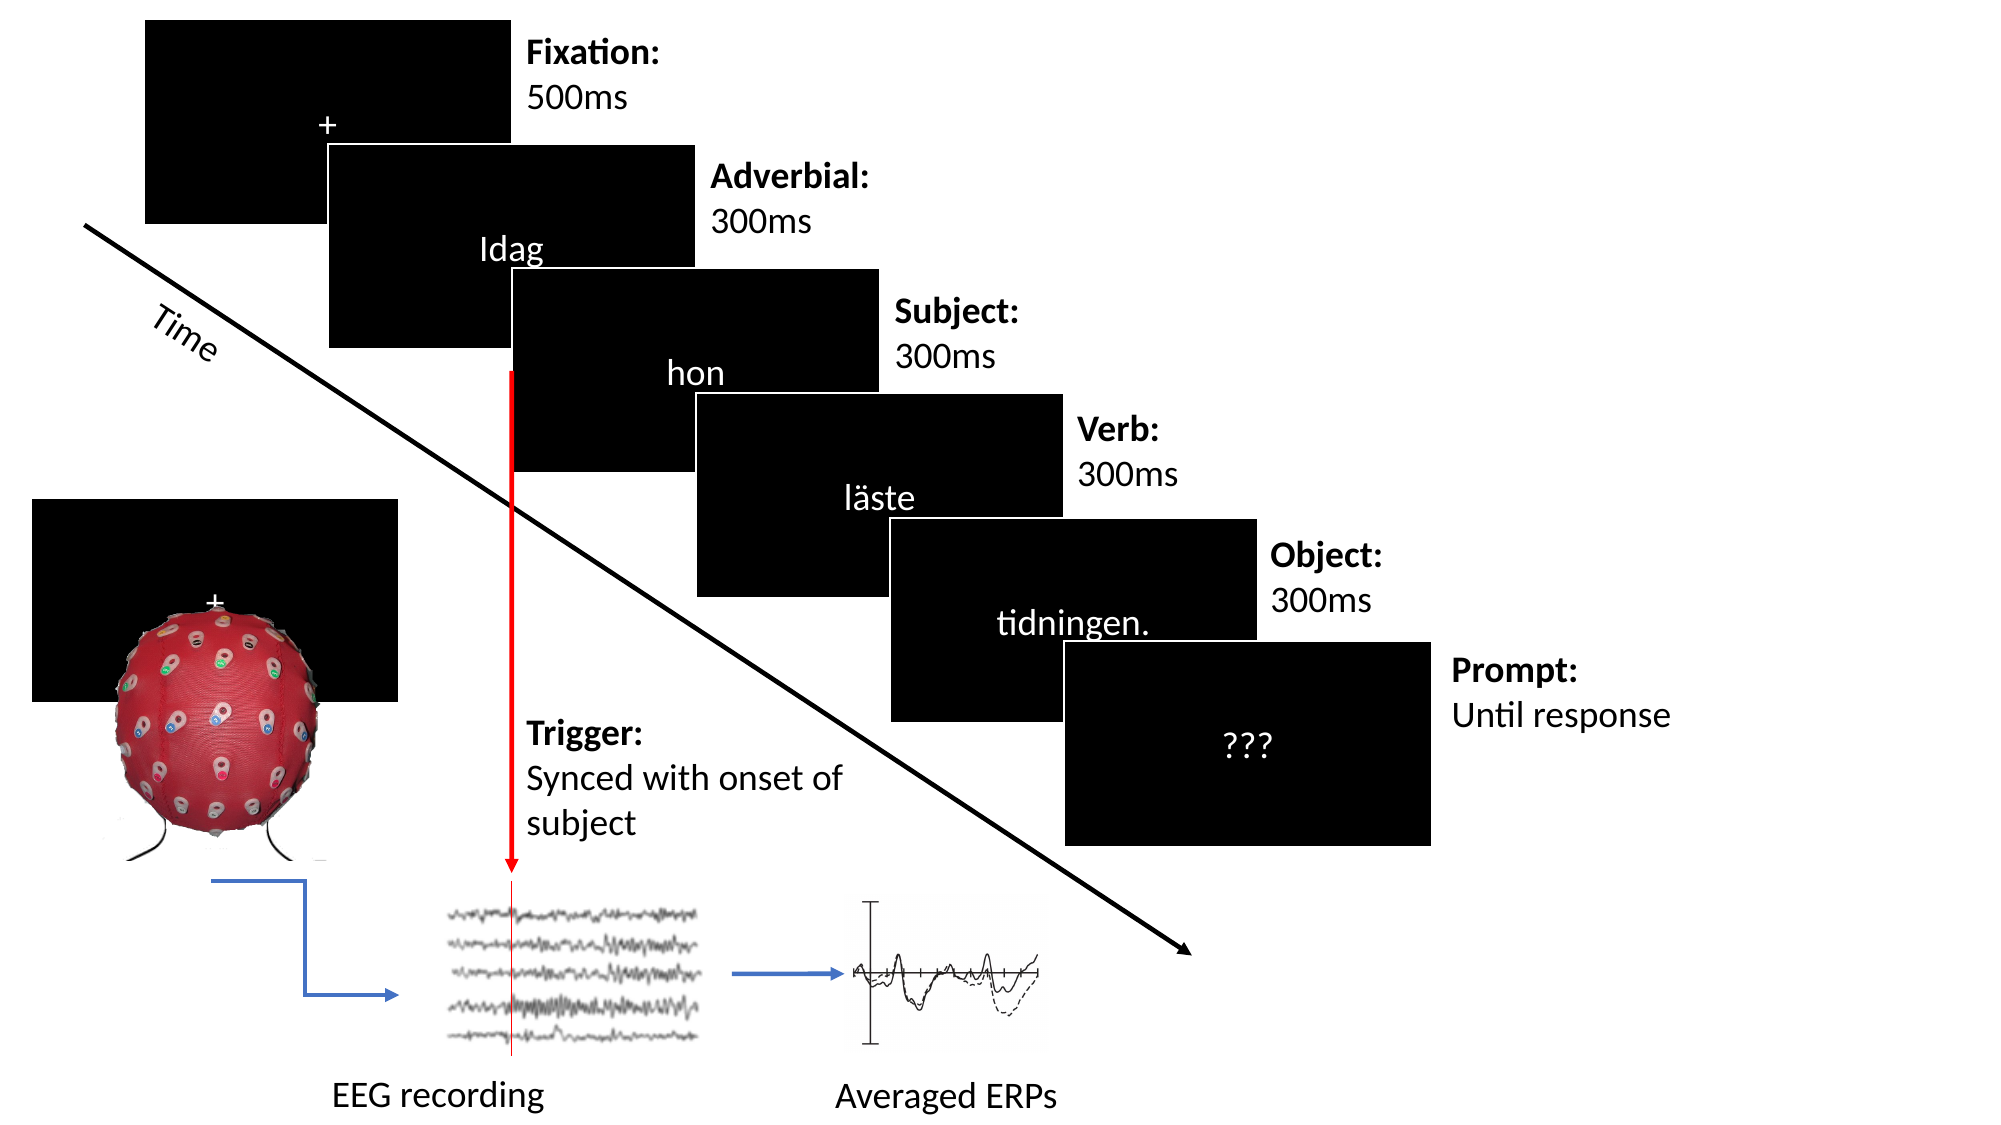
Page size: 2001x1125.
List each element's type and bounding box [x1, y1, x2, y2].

text_box [31, 19, 1712, 1125]
